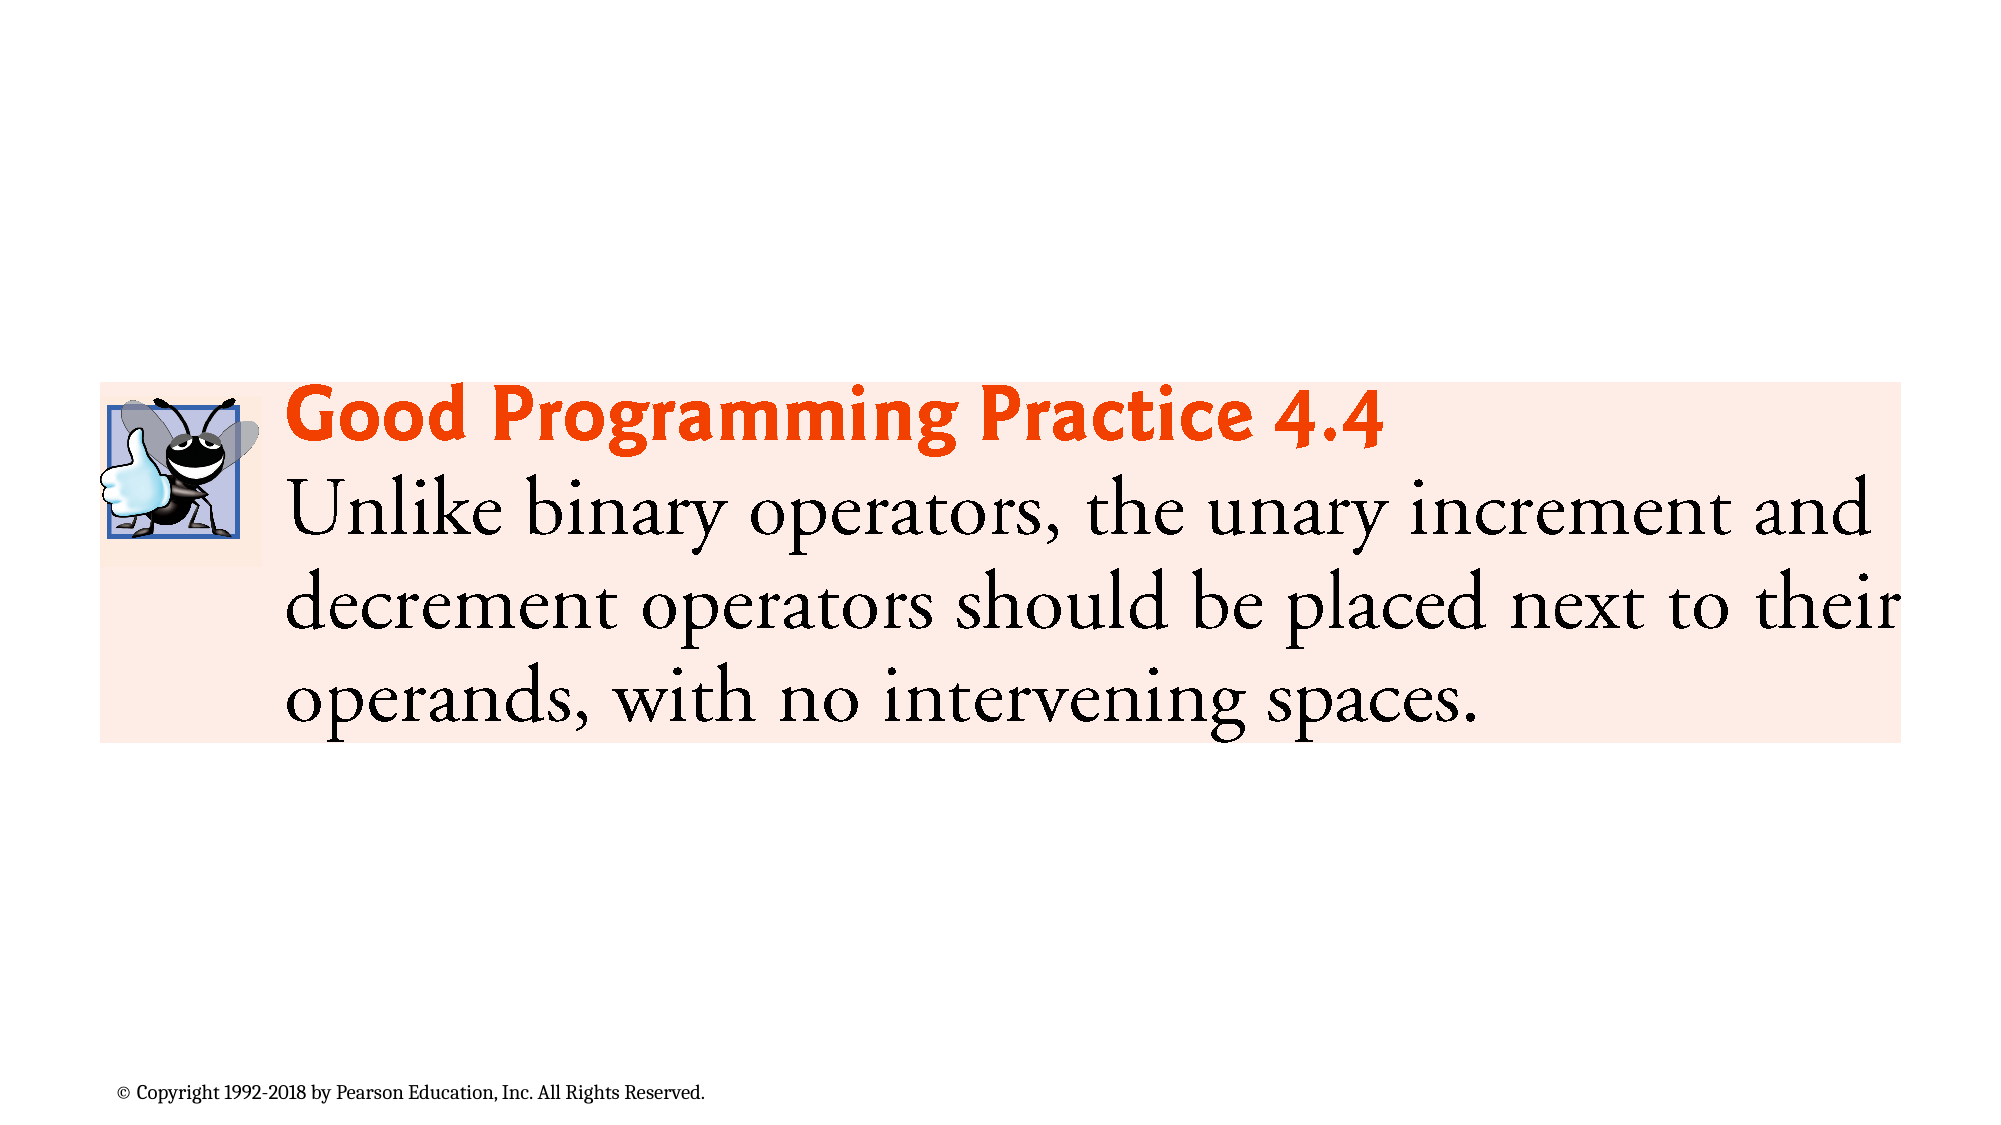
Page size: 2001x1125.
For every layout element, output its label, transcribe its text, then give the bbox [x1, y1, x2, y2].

footer © Copyright 1992-2018 by Pearson Education, Inc. All Rights Reserved. [99, 1051, 1473, 1112]
picture [0, 282, 2000, 843]
